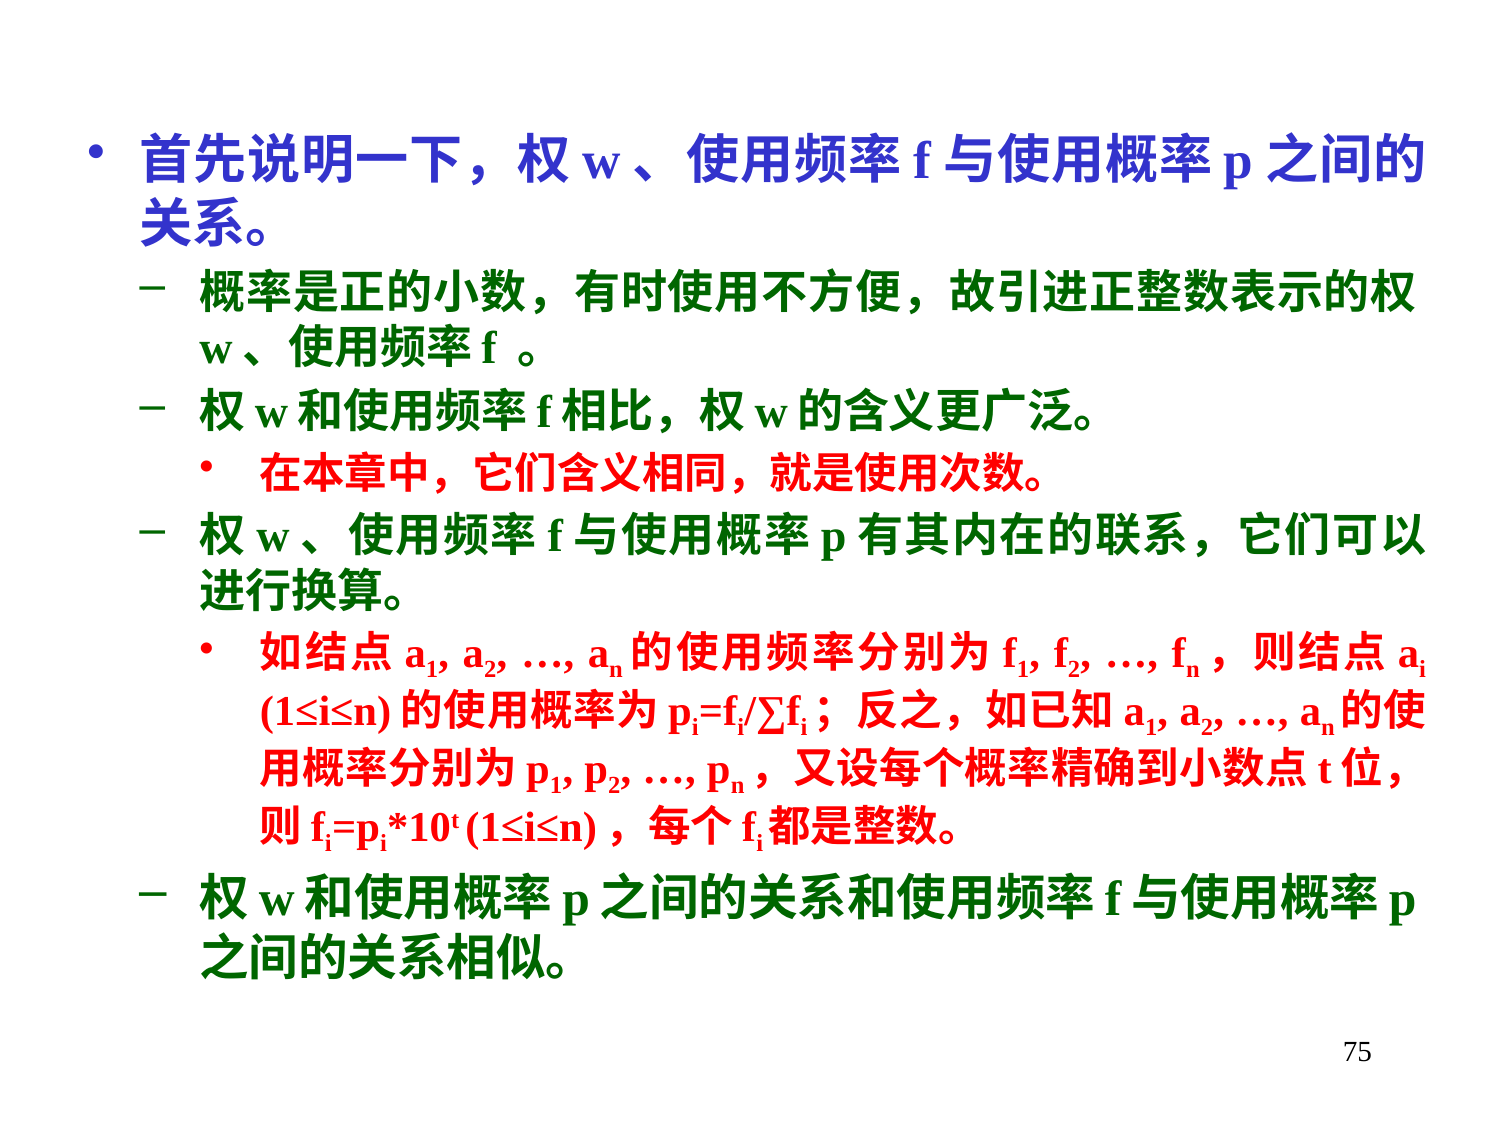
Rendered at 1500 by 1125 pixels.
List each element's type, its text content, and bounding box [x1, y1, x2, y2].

slide_number 75 [1074, 1024, 1388, 1101]
text_box 首先说明一下，权w、使用频率f与使用概率p之间的关系。 概率是正的小数，有时使用不方便，故引进正整数表示的权w、使用频率f 。 权w和使用频率f相比，权w的含义更广泛。 在本章中，它们含义相同，就是使用次数。 权w、使用频率f与使用概率p有其内在的联系，它们可以进行换算。 如结点a1, a2, …, an的使用频率分别为f1, f2, …, fn，则结点ai (1≤i≤n)的使用概率为pi=fi/∑fi；反之，如已知a1, a2, …, an的使用概率分别为p1, p2, …, pn，又设每个概率精确到小数点t位，则fi=pi*10t (1≤i≤n)，每个fi都是整数。 权w和使用概率p之间的关系和使用频率f与使用概率p之间的关系相似。 [72, 118, 1441, 1000]
